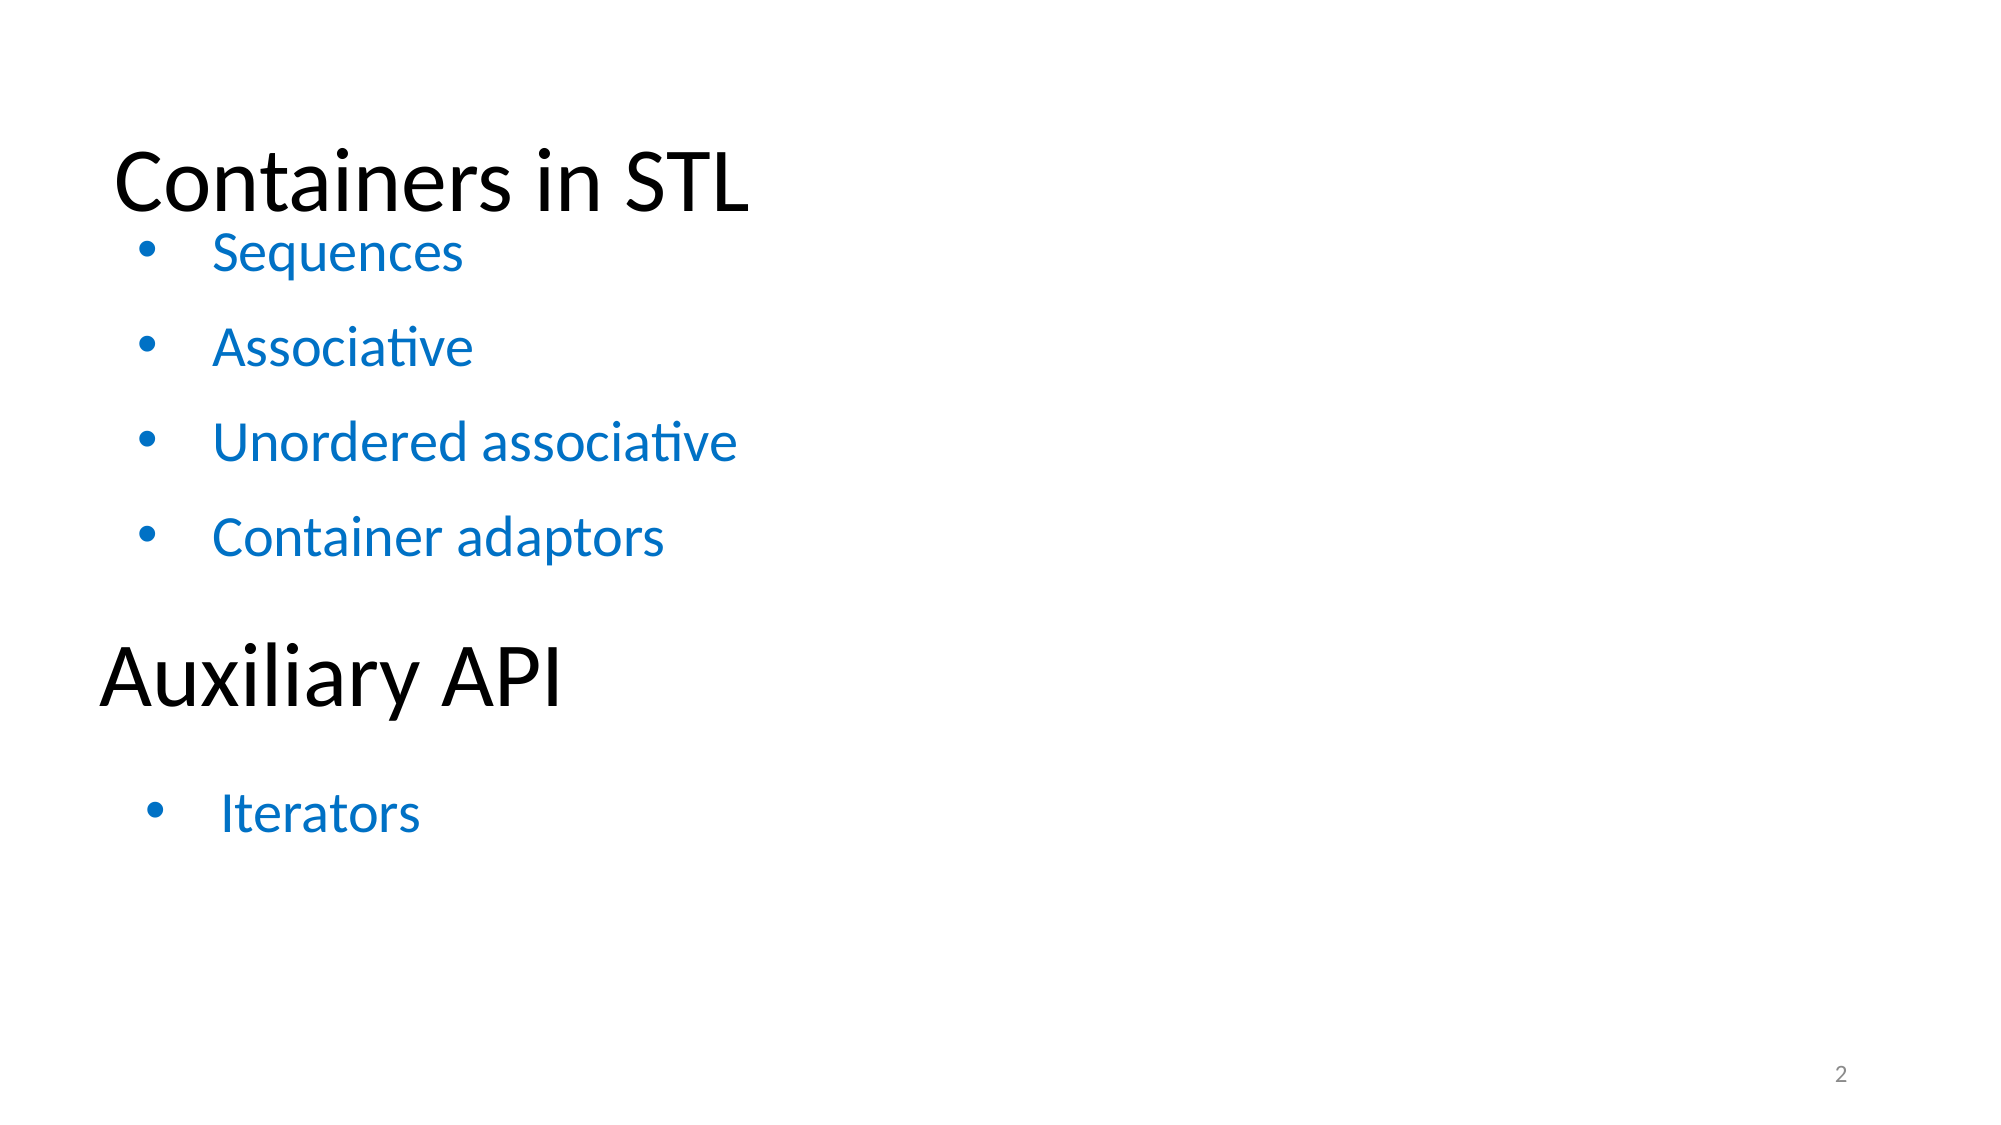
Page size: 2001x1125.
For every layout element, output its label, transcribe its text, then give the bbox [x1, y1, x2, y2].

title Containers in STL [99, 86, 1900, 277]
text_box Sequences Associative Unordered associative Container adaptors [122, 277, 992, 626]
text_box Auxiliary API [99, 626, 1900, 747]
slide_number 2 [1412, 1042, 1863, 1103]
text_box Iterators [130, 766, 1000, 1125]
